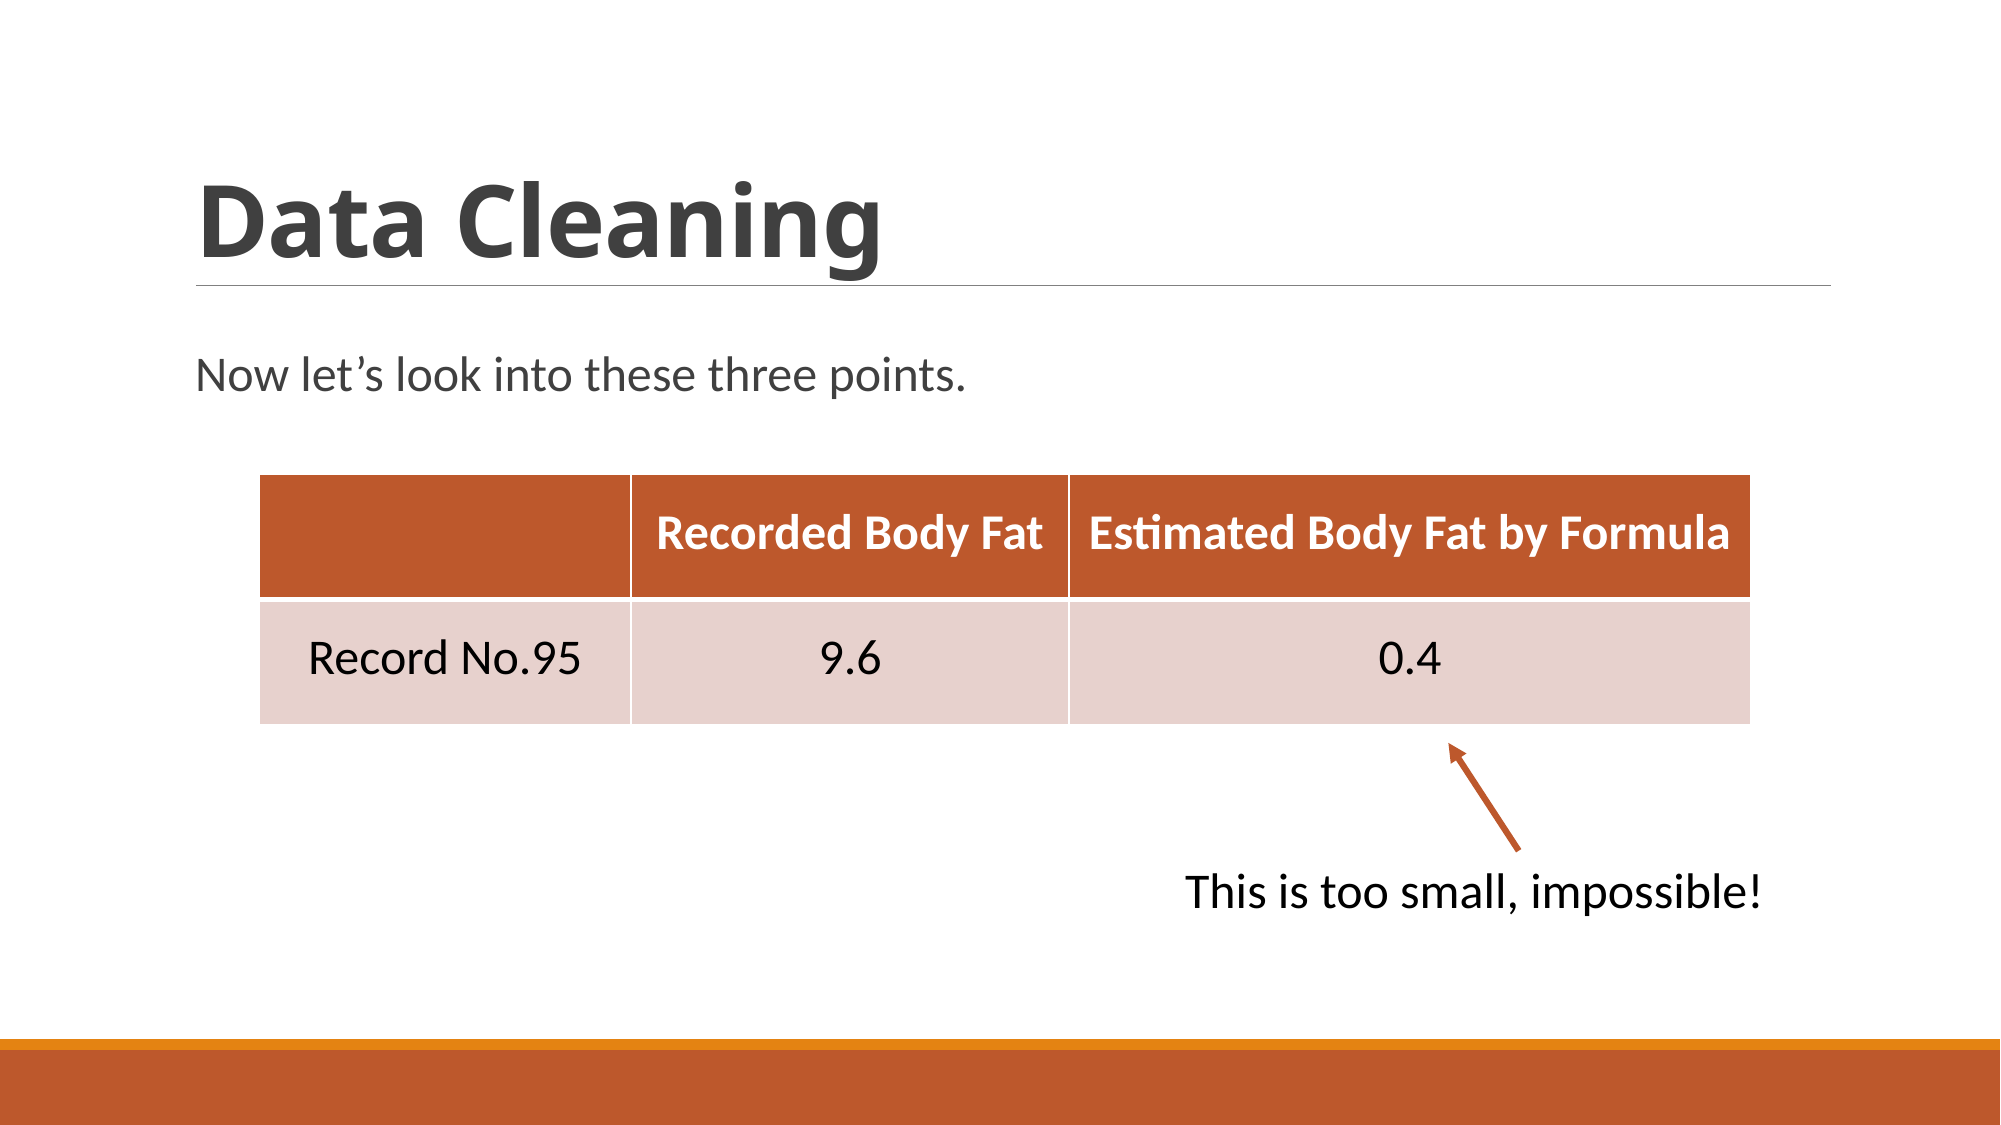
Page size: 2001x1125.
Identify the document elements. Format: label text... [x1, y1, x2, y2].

list Now let’s look into these three points. [180, 340, 1830, 963]
title Data Cleaning [180, 47, 1830, 285]
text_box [1447, 742, 1520, 852]
text_box This is too small, impossible! [1170, 850, 1867, 926]
table_header [260, 475, 630, 597]
table_cell 0.4 [1070, 602, 1750, 724]
table_header Estimated Body Fat by Formula [1070, 475, 1750, 597]
table_cell 9.6 [632, 602, 1068, 724]
table_cell Record No.95 [260, 602, 630, 724]
table_header Recorded Body Fat [632, 475, 1068, 597]
